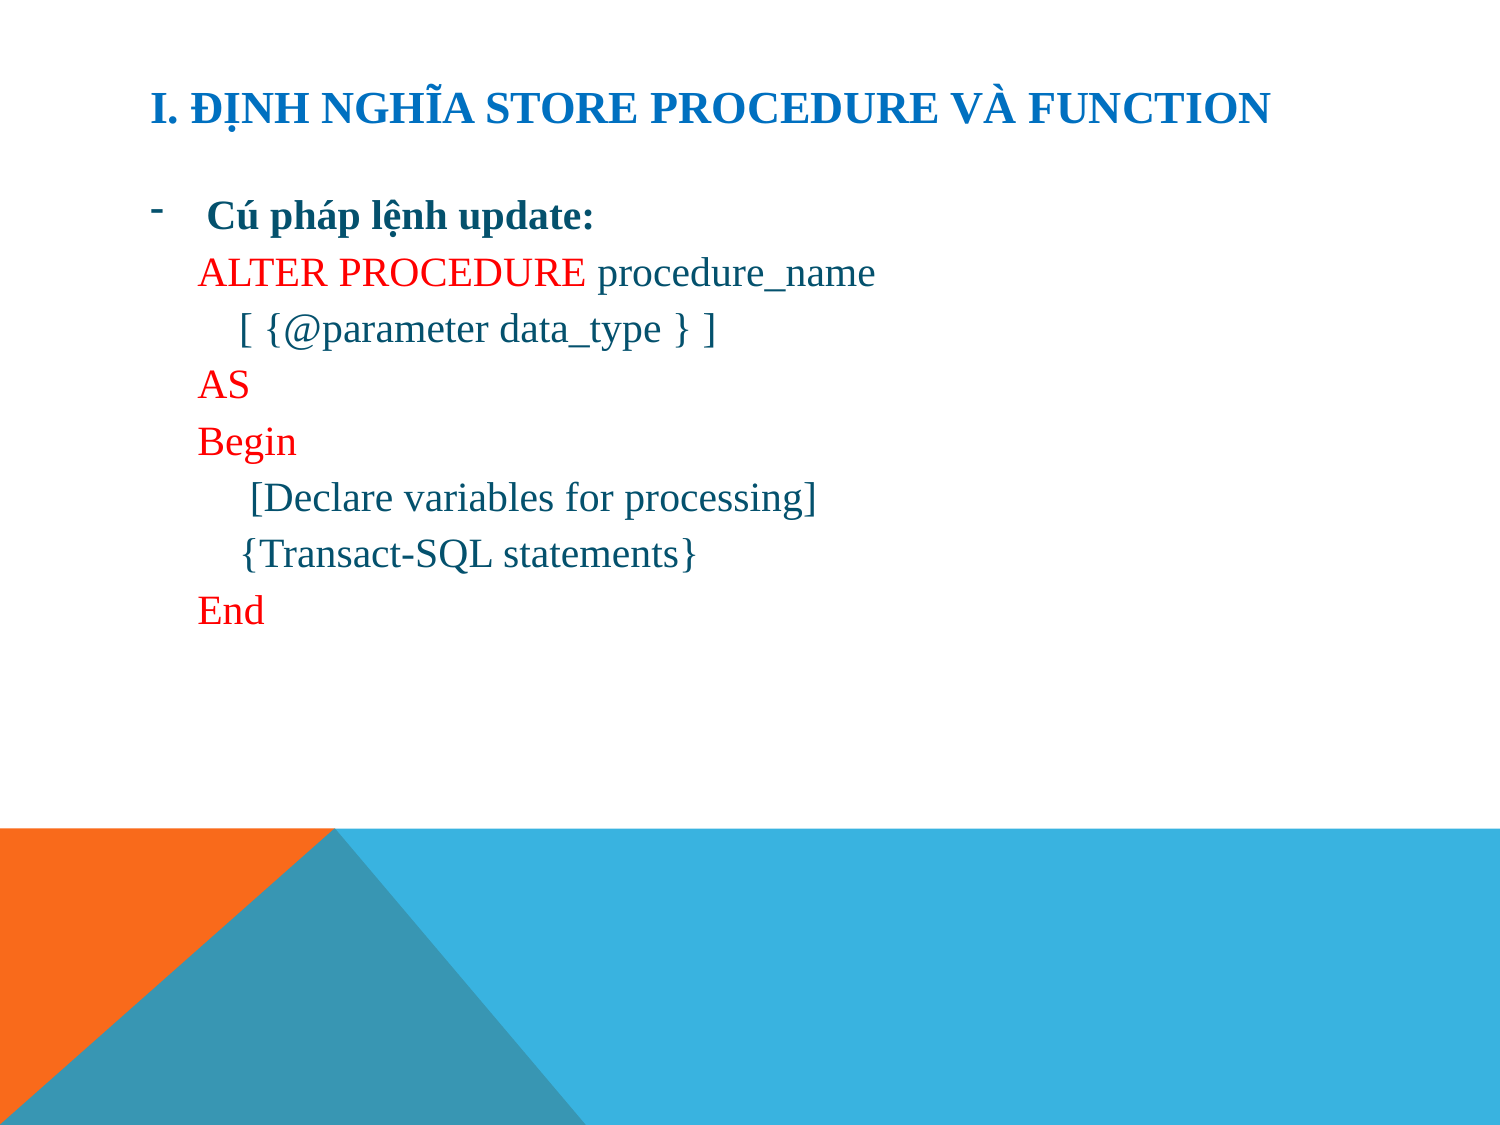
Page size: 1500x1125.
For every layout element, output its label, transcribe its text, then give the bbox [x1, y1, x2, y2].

list Cú pháp lệnh update: ALTER PROCEDURE procedure_name [ {@parameter data_type } ] AS Begin [Declare variables for processing] {Transact-SQL statements} End [135, 180, 1369, 768]
title I. Định nghĩa store procedure và function [135, 60, 1369, 150]
